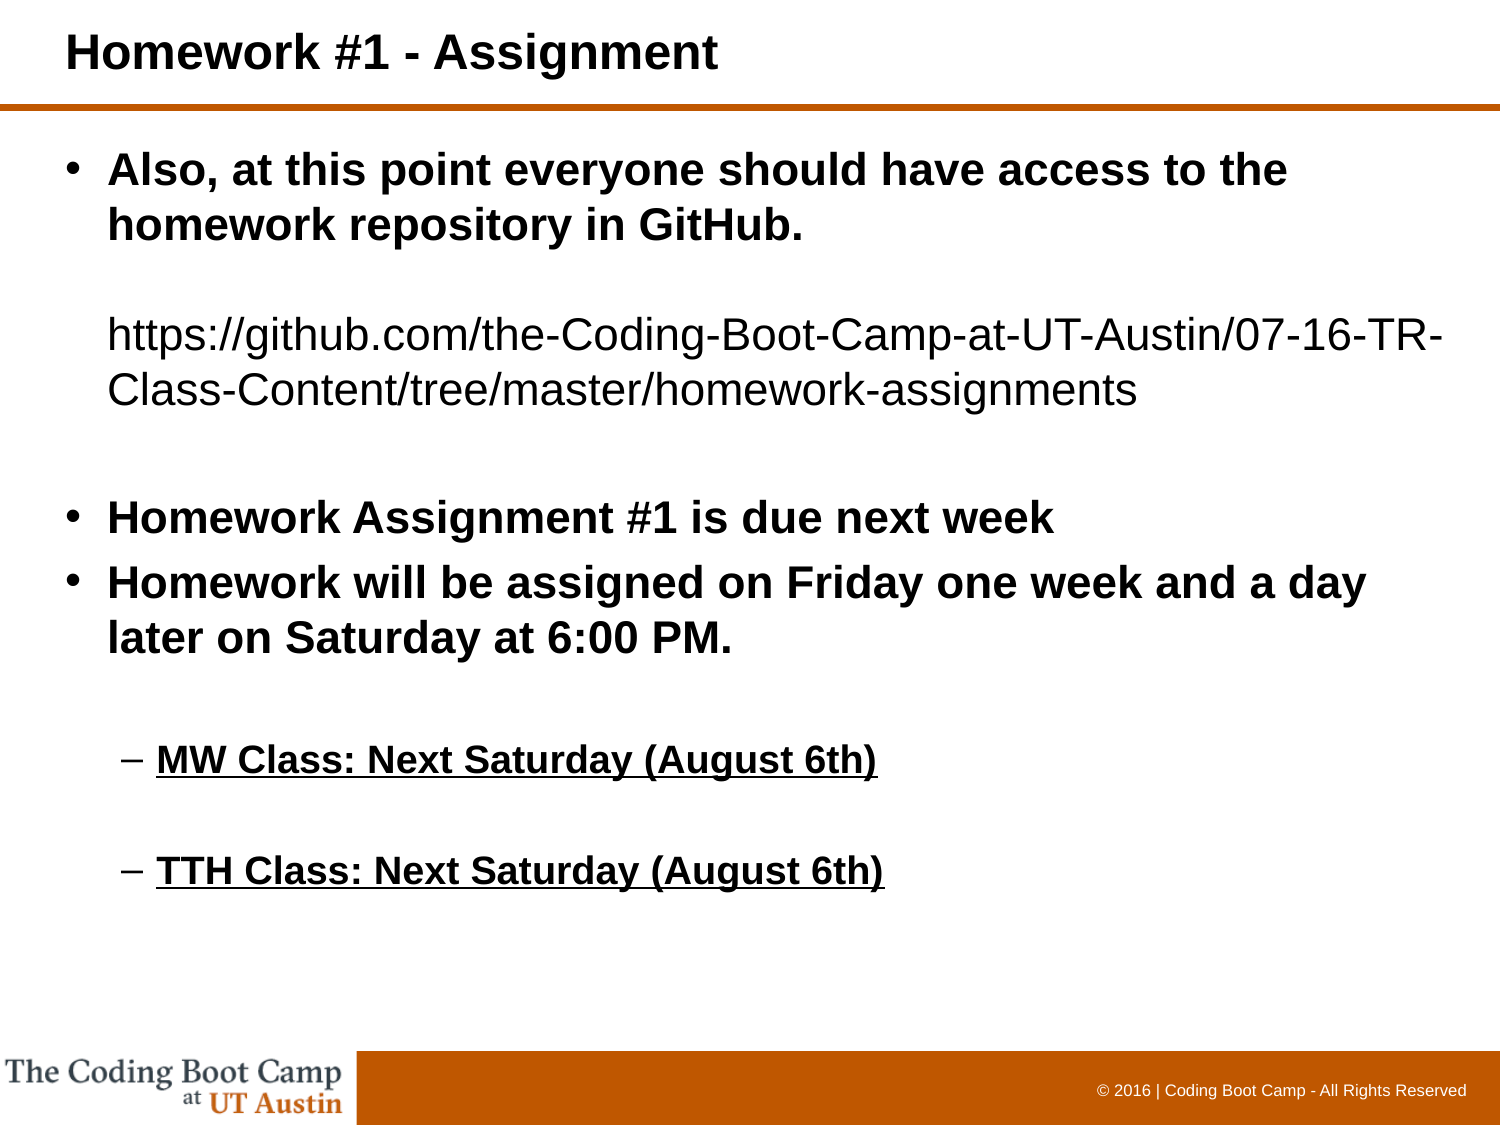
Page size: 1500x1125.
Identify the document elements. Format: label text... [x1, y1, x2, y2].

text_box Also, at this point everyone should have access to the homework repository in GitHub. https://github.com/the-Coding-Boot-Camp-at-UT-Austin/07-16-TR-Class-Content/tree/master/homework-assignments Homework Assignment #1 is due next week Homework will be assigned on Friday one week and a day later on Saturday at 6:00 PM. MW Class: Next Saturday (August 6th) TTH Class: Next Saturday (August 6th) [49, 124, 1484, 863]
picture [0, 1050, 357, 1125]
title Homework #1 - Assignment [50, 0, 948, 108]
